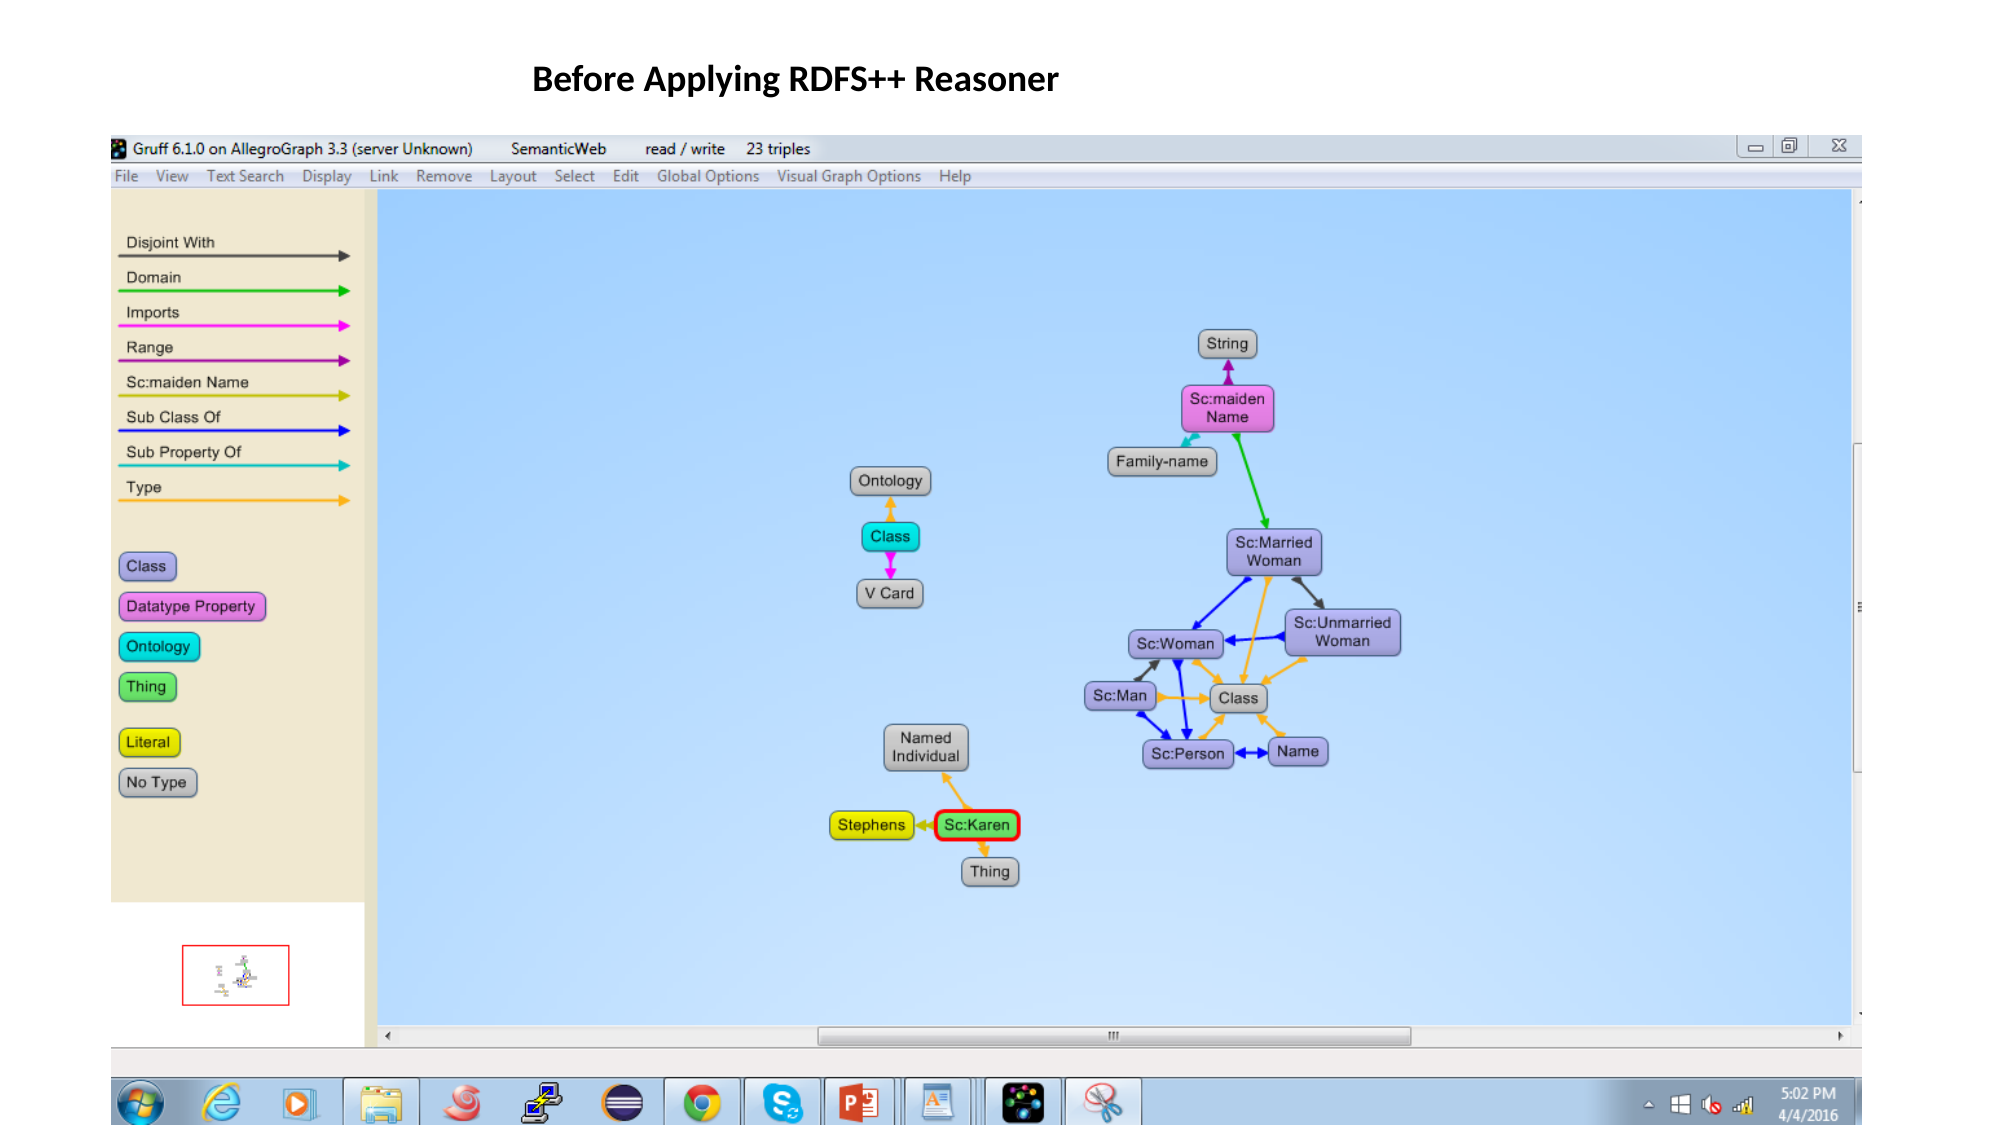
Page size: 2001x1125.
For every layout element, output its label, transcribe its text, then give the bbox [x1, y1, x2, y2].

text_box Before Applying RDFS++ Reasoner [517, 46, 1357, 107]
picture [136, 1120, 145, 1125]
picture [111, 135, 1862, 1125]
